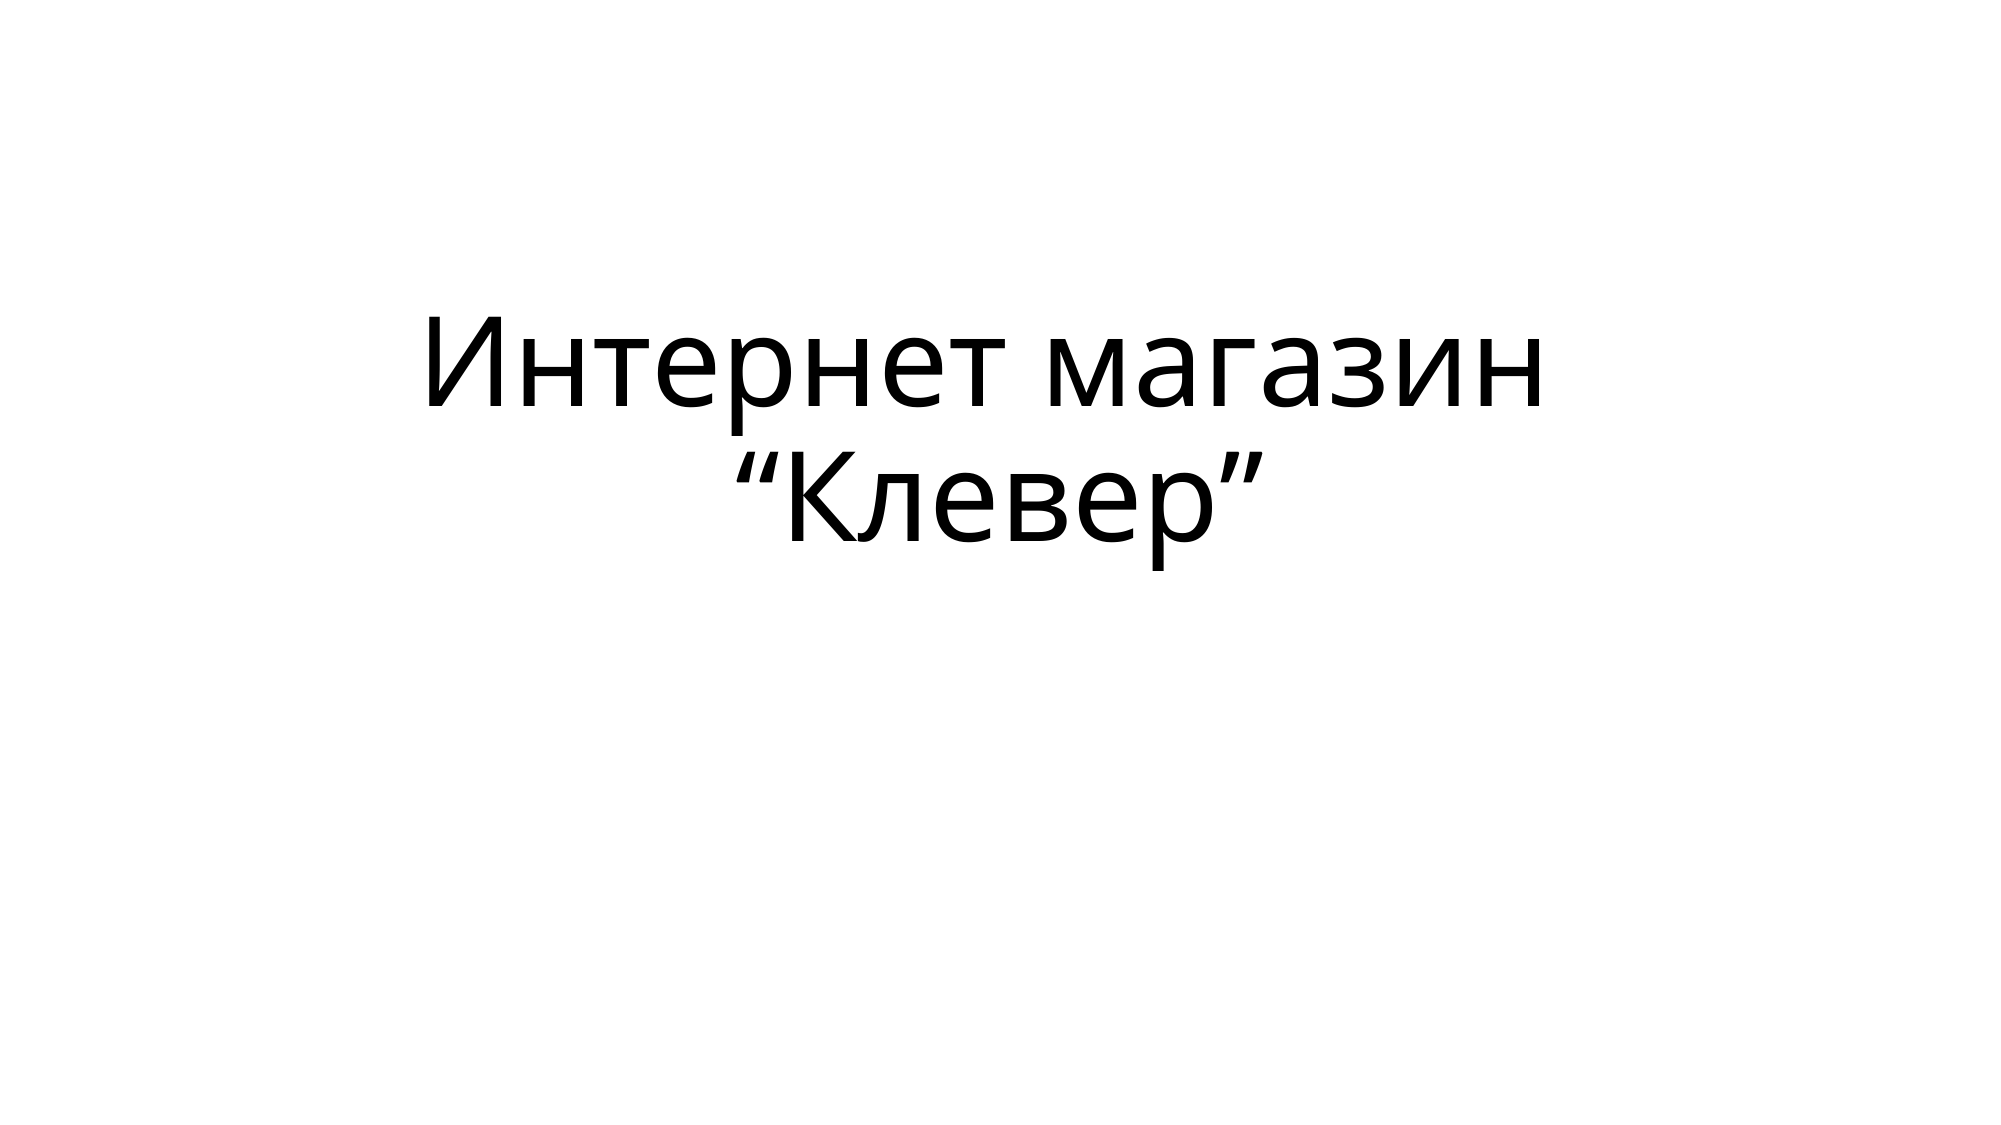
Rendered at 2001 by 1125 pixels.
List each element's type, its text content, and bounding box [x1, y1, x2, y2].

title Интернет магазин “Клевер” [249, 184, 1750, 576]
